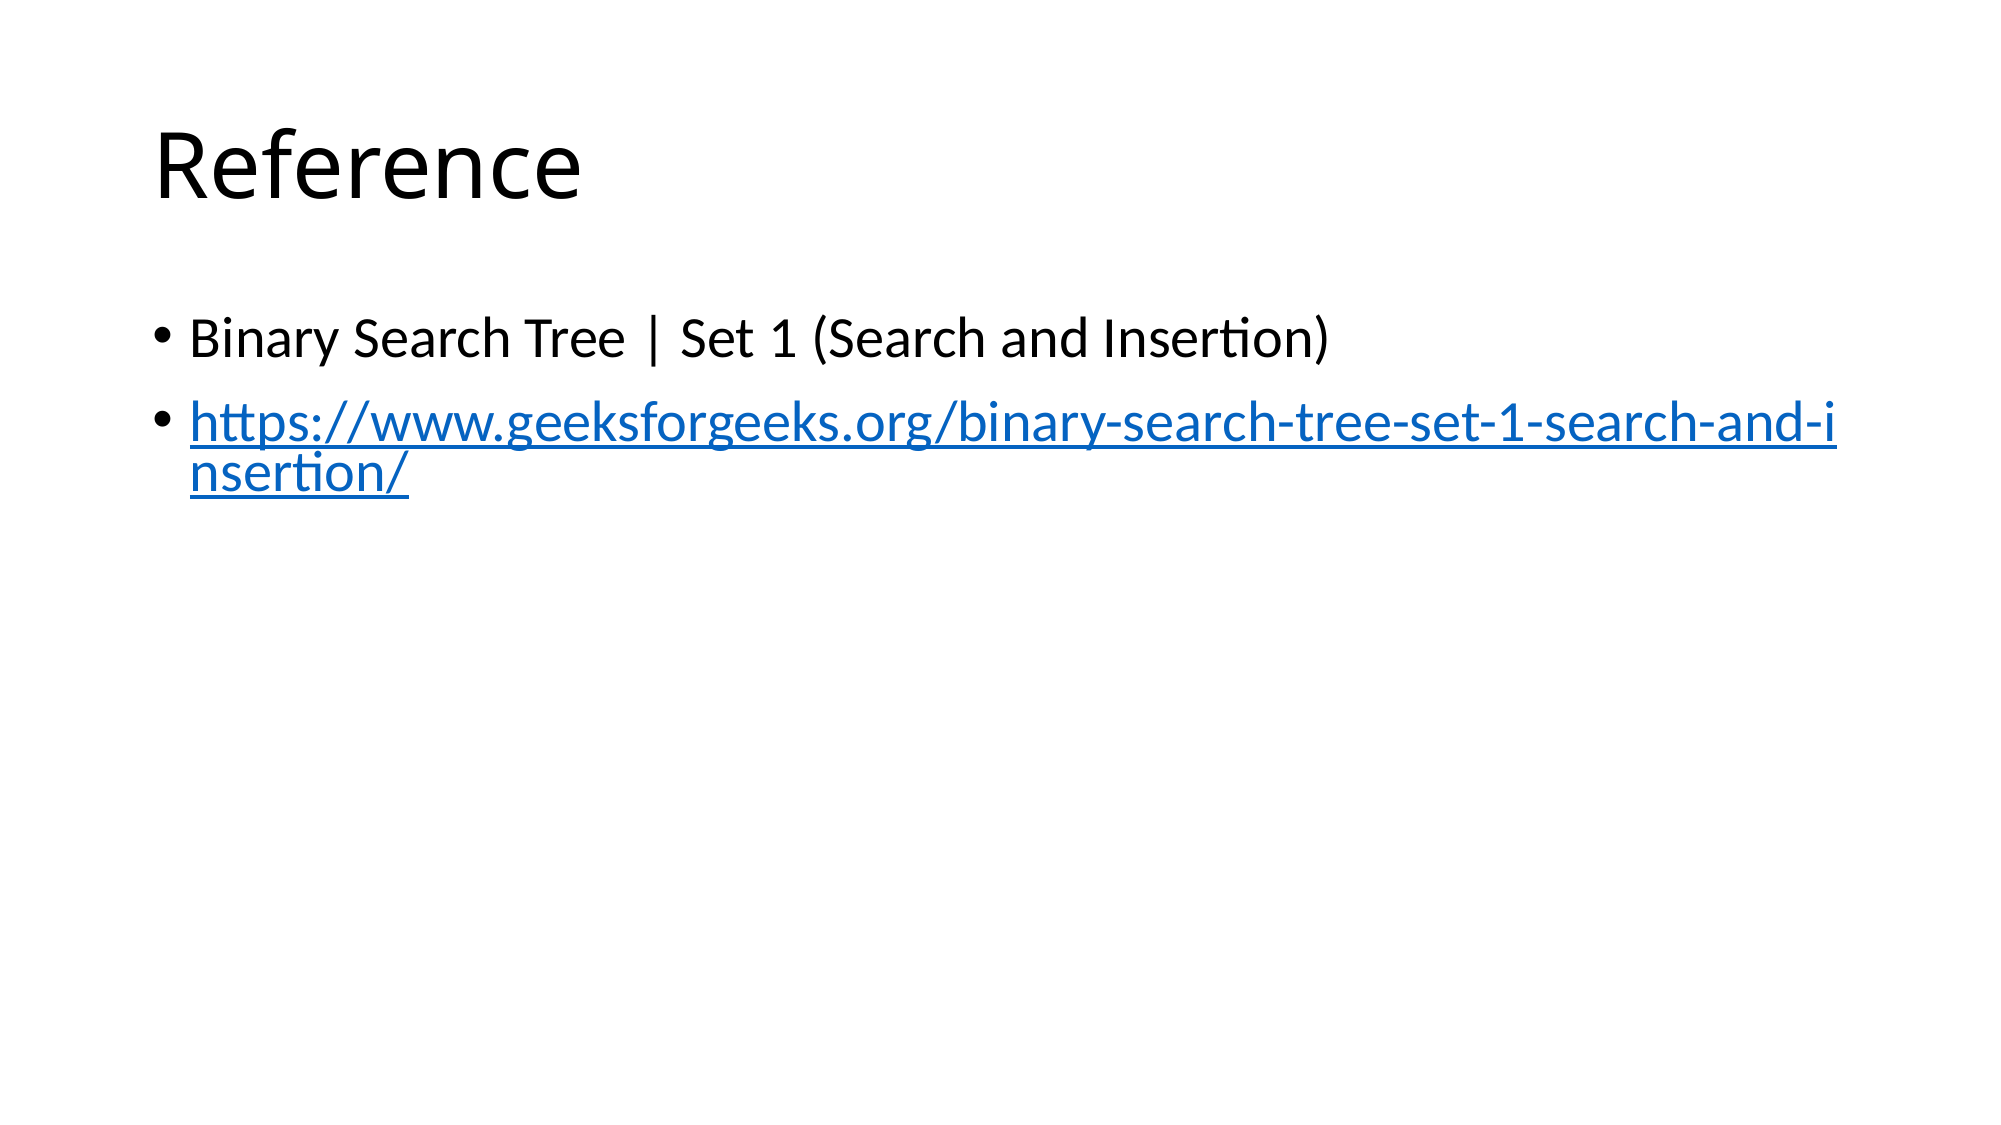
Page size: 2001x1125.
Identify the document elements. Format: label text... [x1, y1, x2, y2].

title Reference [137, 59, 1863, 278]
list Binary Search Tree | Set 1 (Search and Insertion) https://www.geeksforgeeks.org/binary-search-tree-set-1-search-and-insertion/ [137, 299, 1863, 1014]
